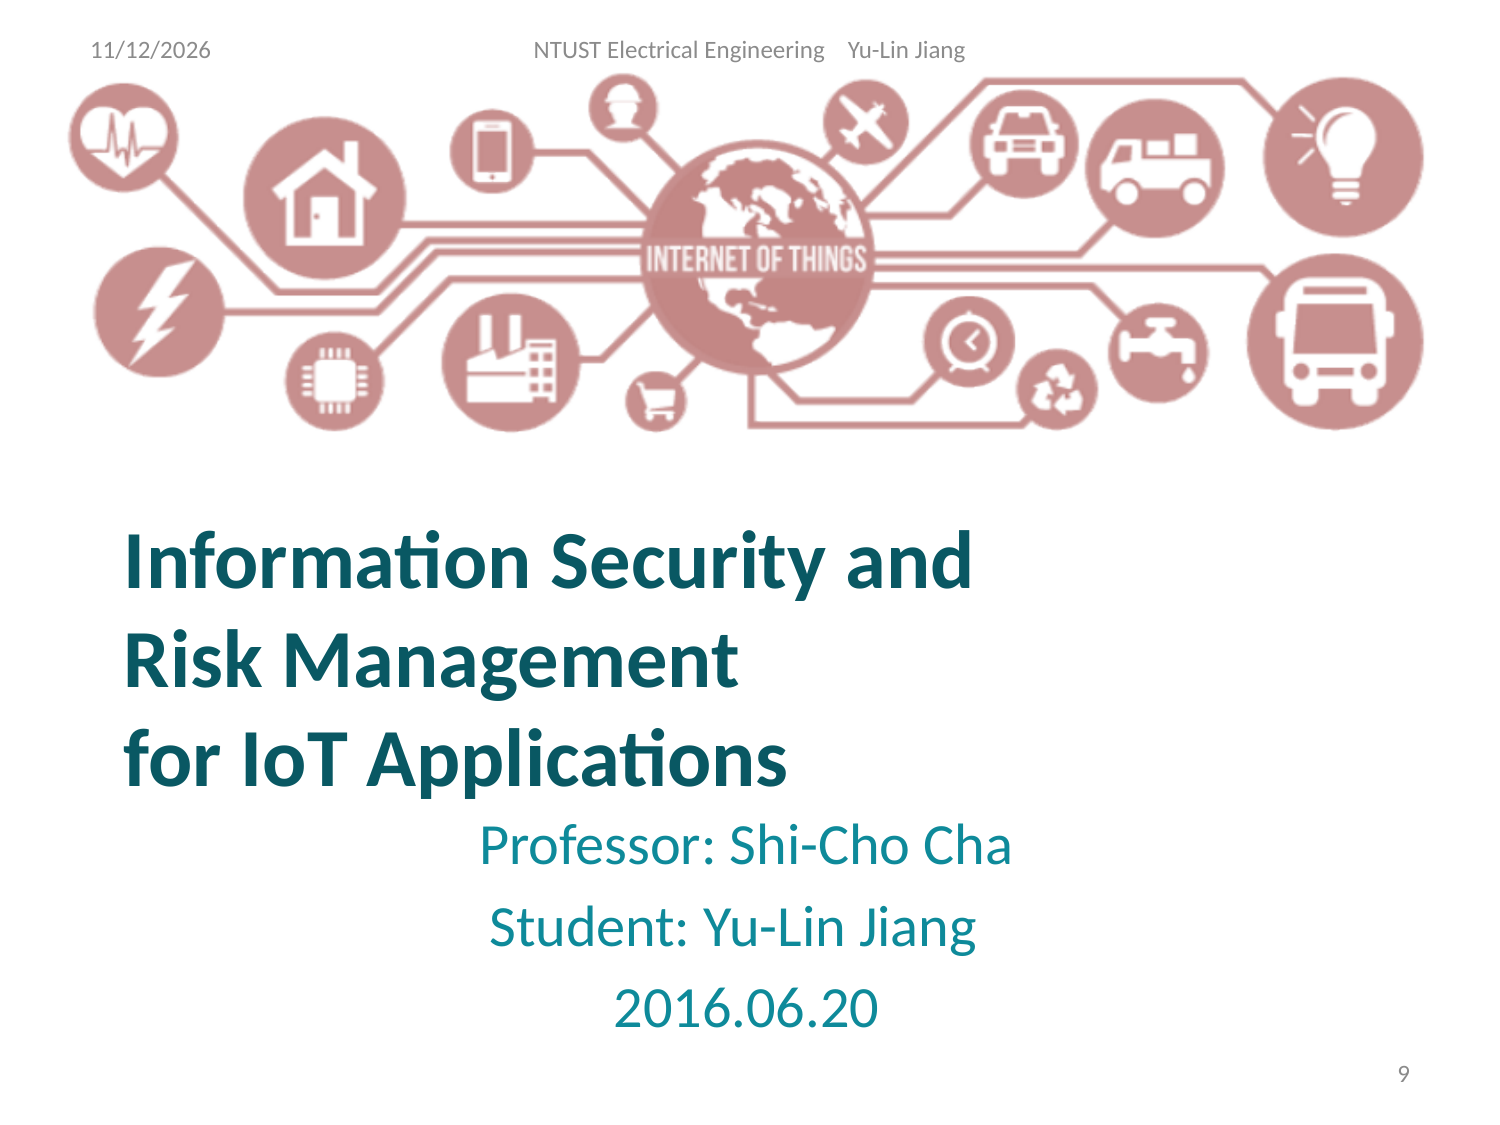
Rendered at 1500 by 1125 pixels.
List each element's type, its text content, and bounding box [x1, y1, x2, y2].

footer NTUST Electrical Engineering Yu-Lin Jiang [431, 18, 1069, 64]
text_box Information Security and Risk Management for IoT Applications [108, 498, 1384, 811]
picture [54, 66, 1447, 457]
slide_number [75, 18, 425, 64]
slide_number 9 [1074, 1042, 1425, 1103]
text_box Professor: Shi-Cho Cha Student: Yu-Lin Jiang 2016.06.20 [221, 692, 1272, 1047]
